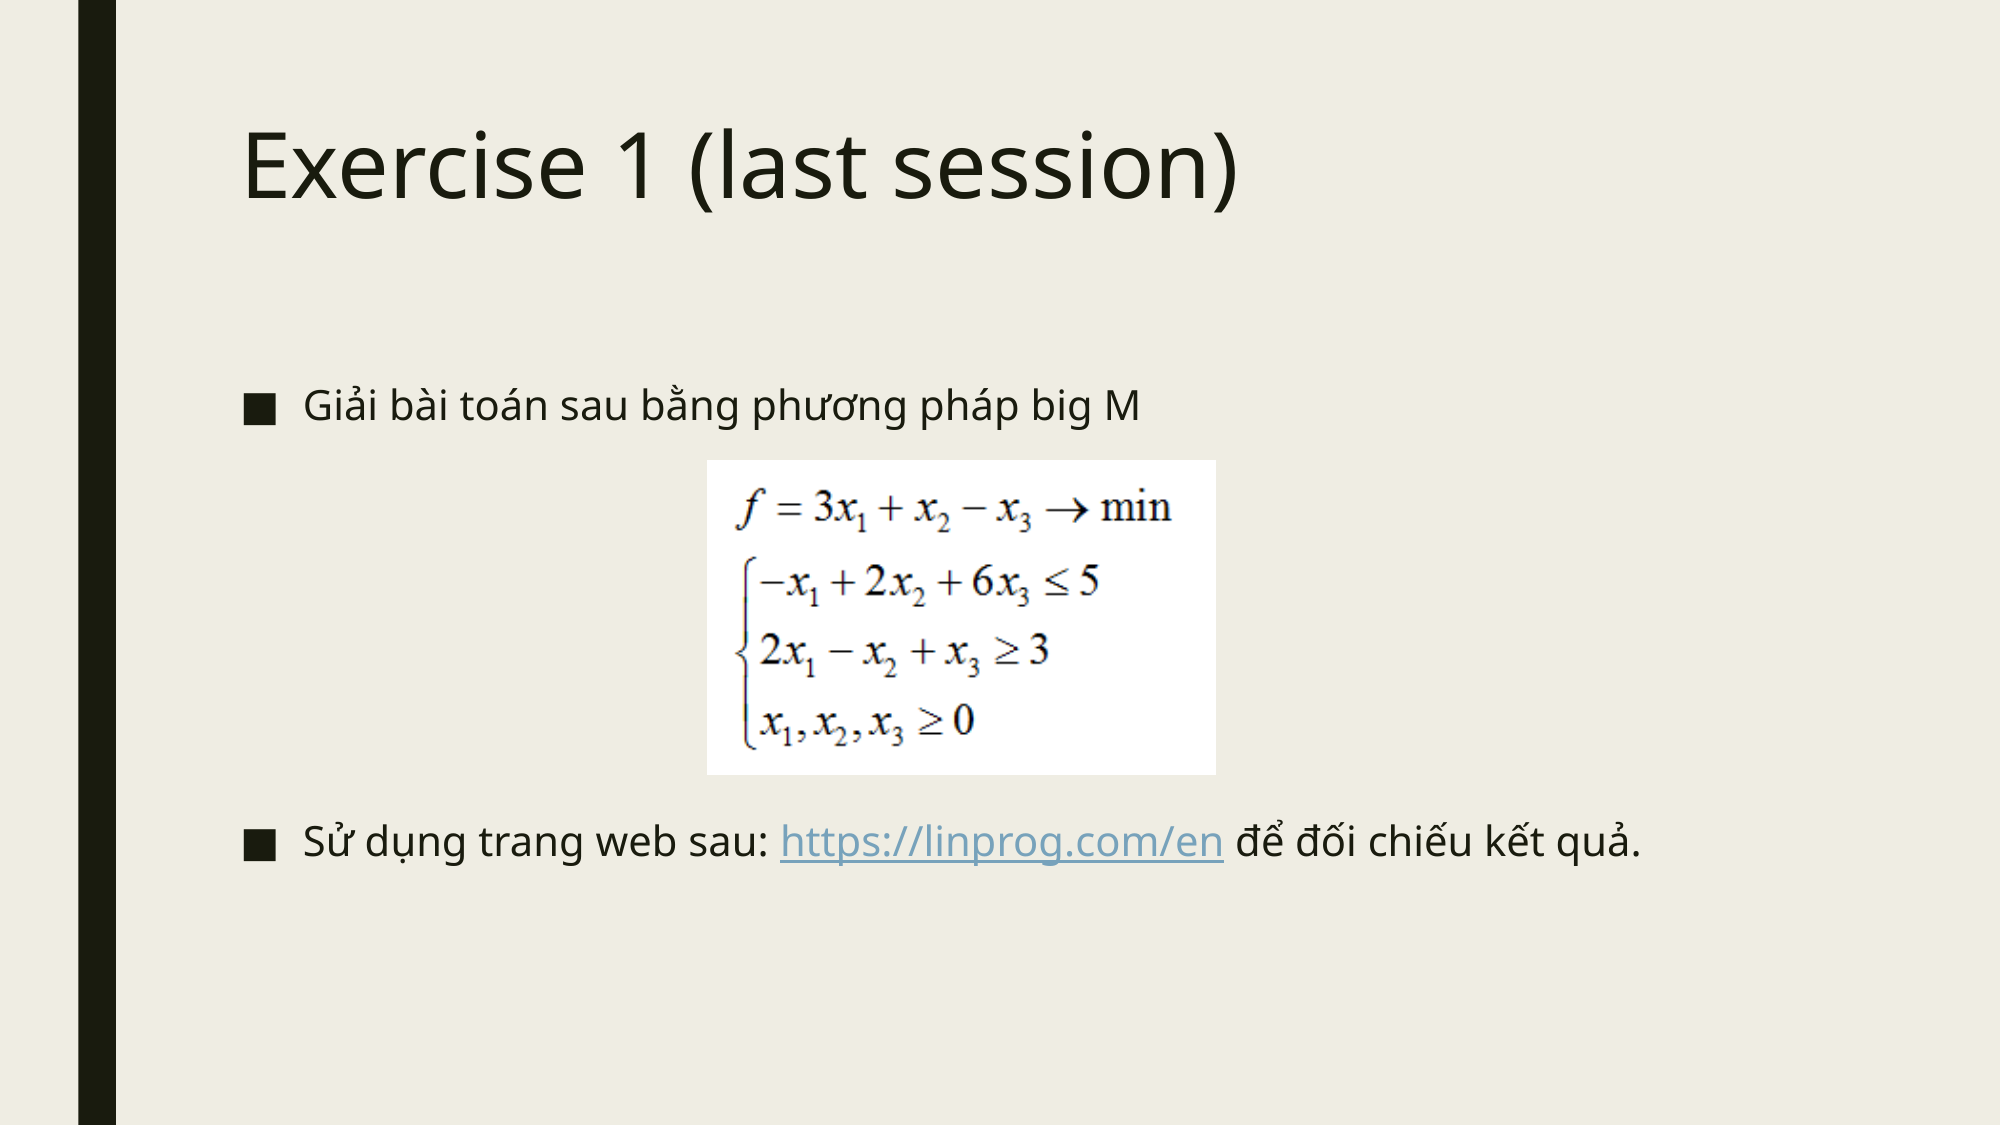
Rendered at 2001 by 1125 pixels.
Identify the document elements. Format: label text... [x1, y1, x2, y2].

title Exercise 1 (last session) [225, 112, 1800, 357]
list Giải bài toán sau bằng phương pháp big M Sử dụng trang web sau: https://linprog.com/en để đối chiếu kết quả. [225, 375, 1800, 963]
picture [707, 460, 1216, 775]
